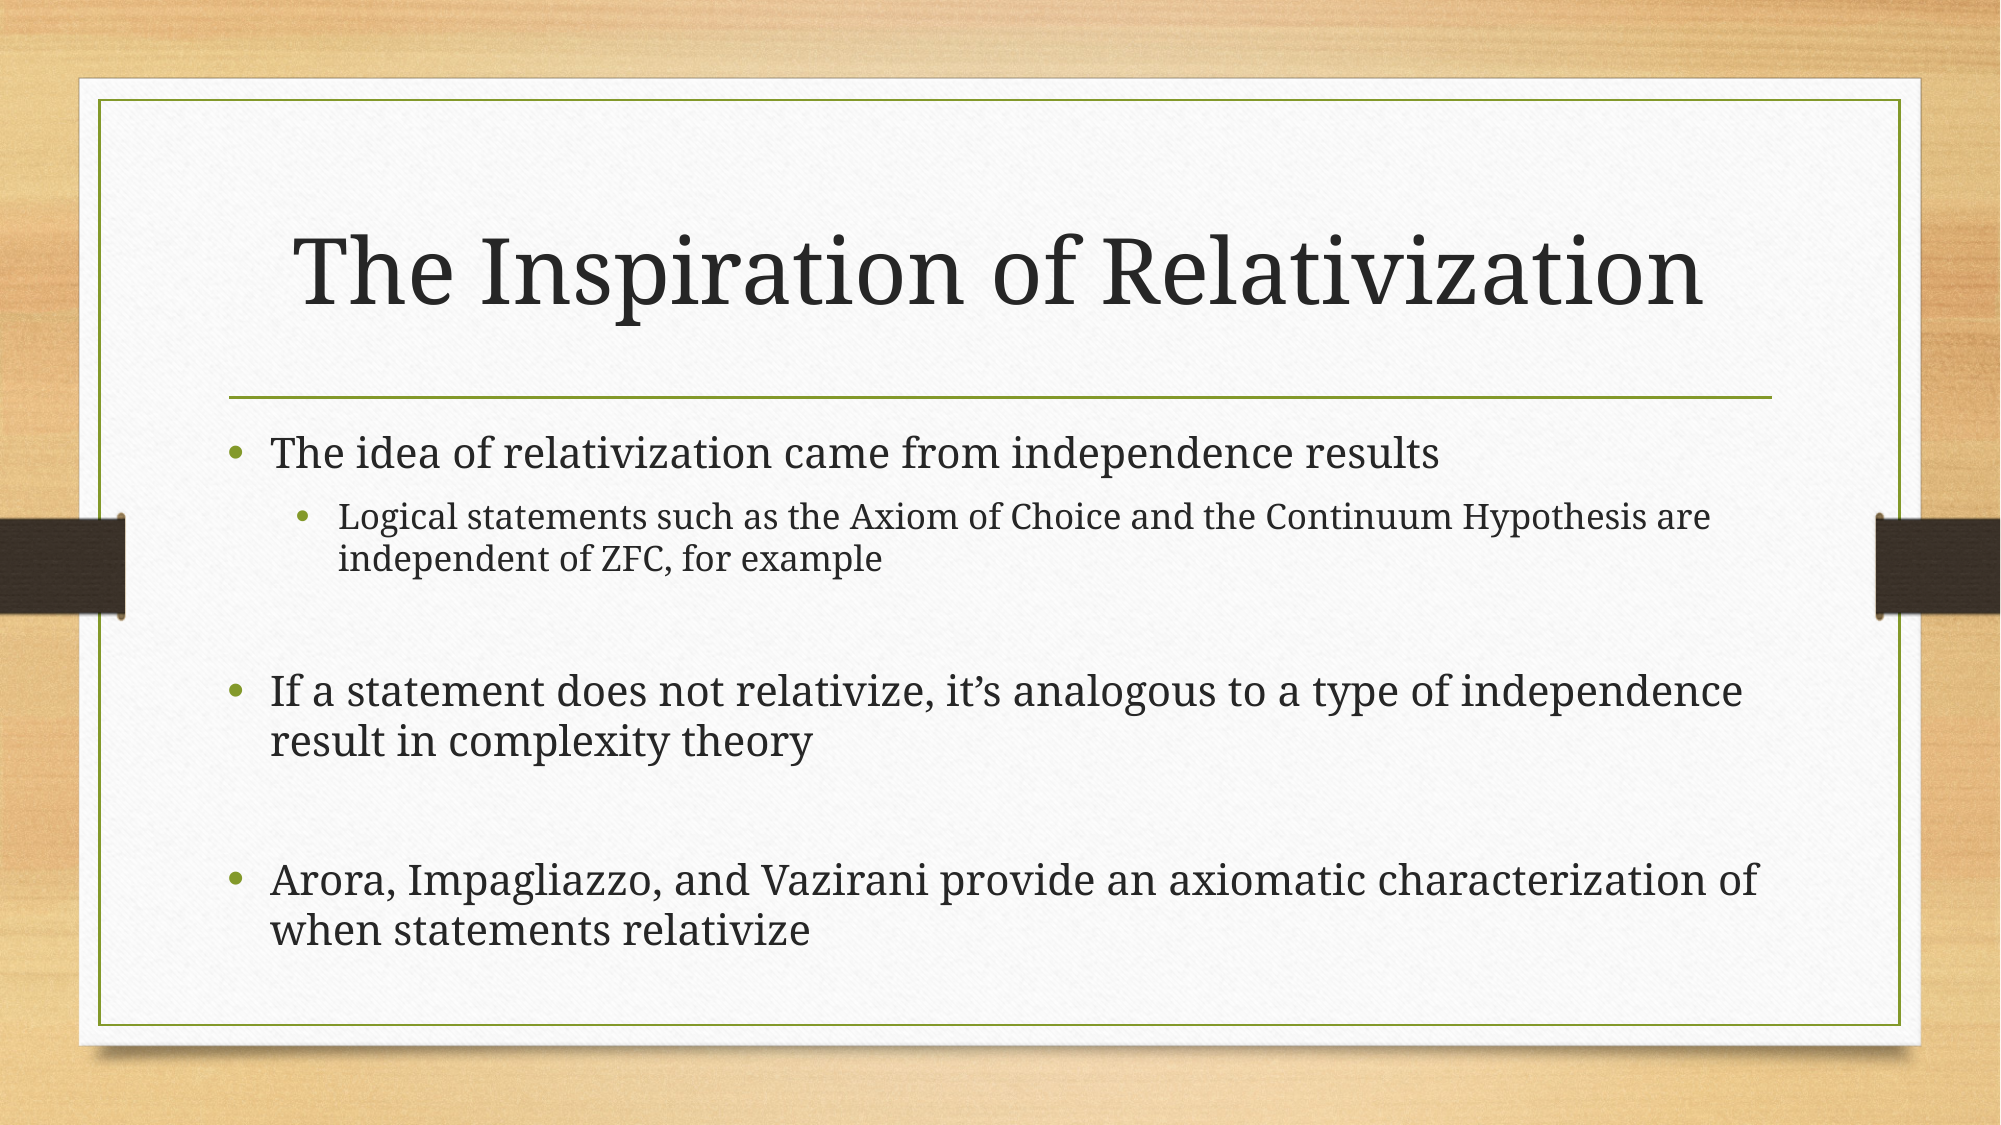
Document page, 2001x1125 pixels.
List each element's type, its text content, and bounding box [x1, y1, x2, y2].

list The idea of relativization came from independence results Logical statements such as the Axiom of Choice and the Continuum Hypothesis are independent of ZFC, for example If a statement does not relativize, it’s analogous to a type of independence result in complexity theory Arora, Impagliazzo, and Vazirani provide an axiomatic characterization of when statements relativize [212, 419, 1788, 964]
title The Inspiration of Relativization [212, 161, 1788, 375]
picture [0, 0, 2001, 1125]
